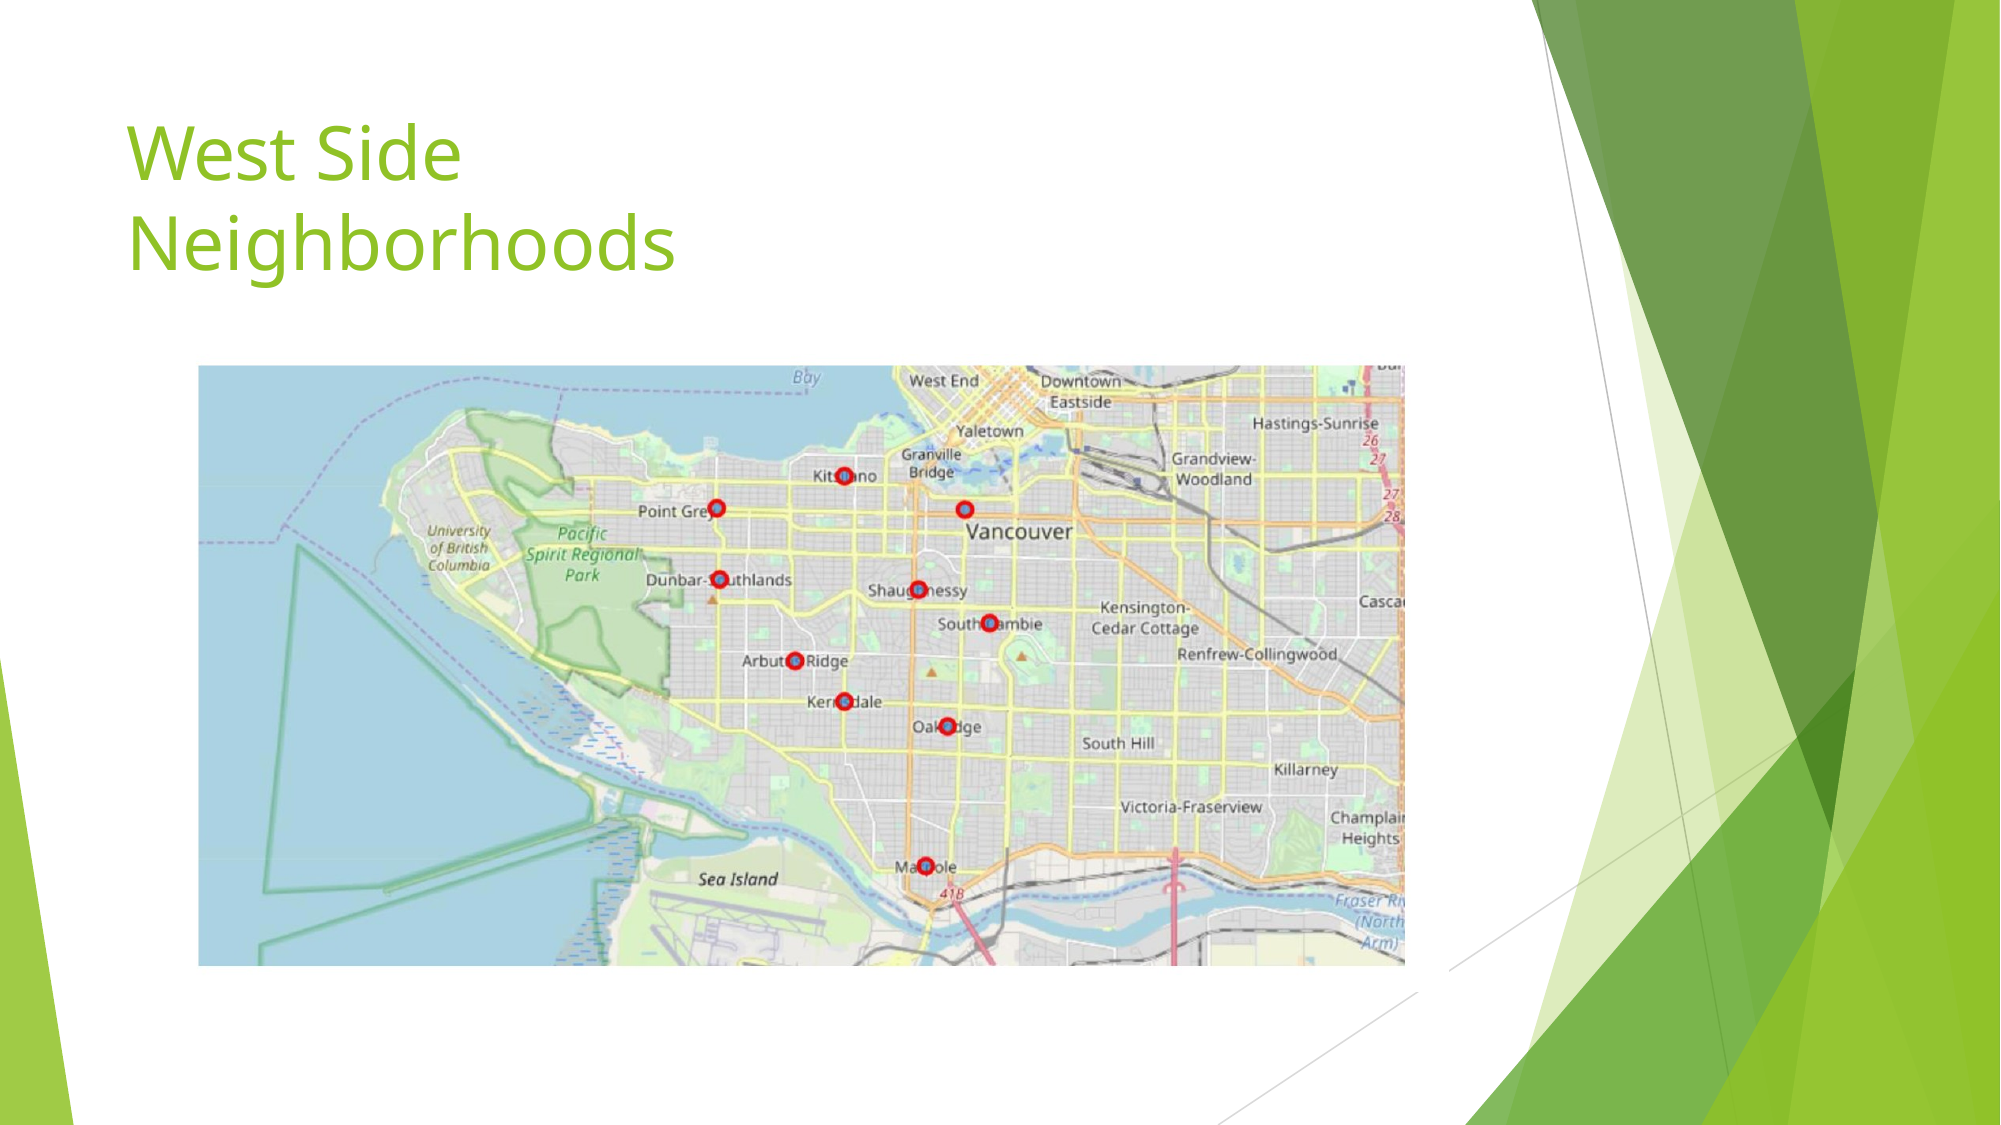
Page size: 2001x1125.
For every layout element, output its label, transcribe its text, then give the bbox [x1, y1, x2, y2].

text_box [183, 354, 1449, 992]
title West Side Neighborhoods [124, 103, 969, 294]
